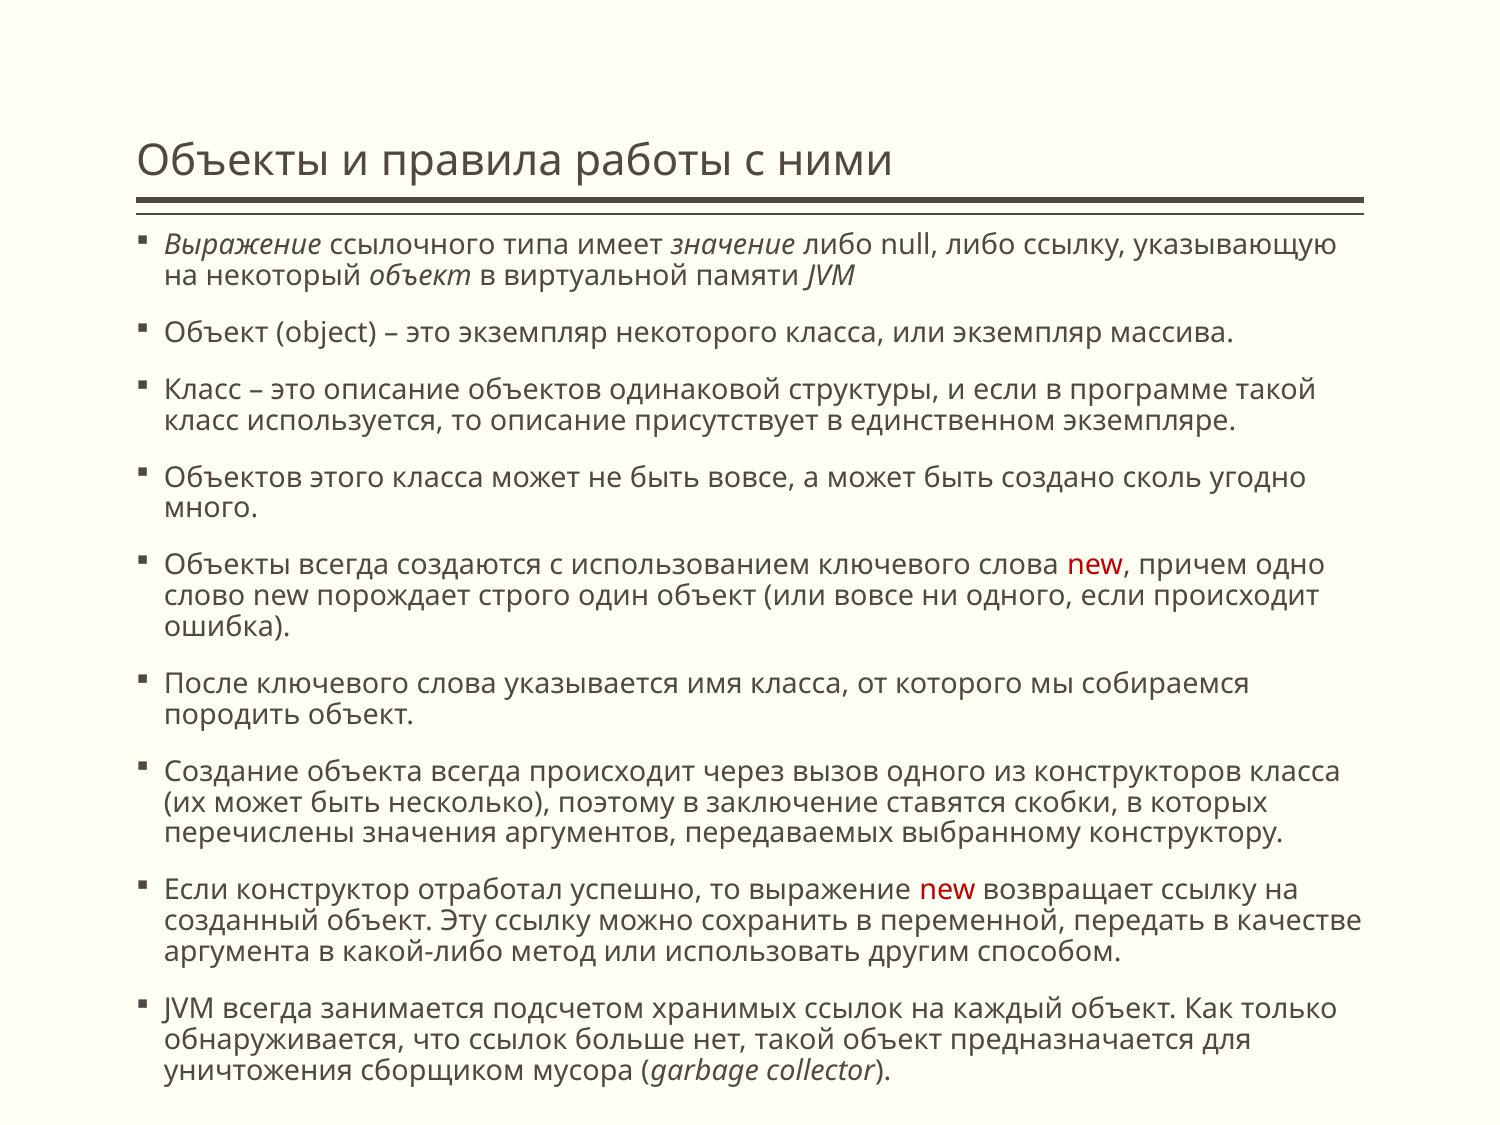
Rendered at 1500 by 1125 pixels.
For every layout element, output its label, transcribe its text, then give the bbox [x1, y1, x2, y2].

list Выражение ссылочного типа имеет значение либо null, либо ссылку, указывающую на некоторый объект в виртуальной памяти JVM Объект (object) – это экземпляр некоторого класса, или экземпляр массива. Класс – это описание объектов одинаковой структуры, и если в программе такой класс используется, то описание присутствует в единственном экземпляре. Объектов этого класса может не быть вовсе, а может быть создано сколь угодно много. Объекты всегда создаются с использованием ключевого слова new, причем одно слово new порождает строго один объект (или вовсе ни одного, если происходит ошибка). После ключевого слова указывается имя класса, от которого мы собираемся породить объект. Создание объекта всегда происходит через вызов одного из конструкторов класса (их может быть несколько), поэтому в заключение ставятся скобки, в которых перечислены значения аргументов, передаваемых выбранному конструктору. Если конструктор отработал успешно, то выражение new возвращает ссылку на созданный объект. Эту ссылку можно сохранить в переменной, передать в качестве аргумента в какой-либо метод или использовать другим способом. JVM всегда занимается подсчетом хранимых ссылок на каждый объект. Как только обнаруживается, что ссылок больше нет, такой объект предназначается для уничтожения сборщиком мусора (garbage collector). [135, 222, 1364, 1107]
title Объекты и правила работы с ними [135, 12, 1364, 193]
